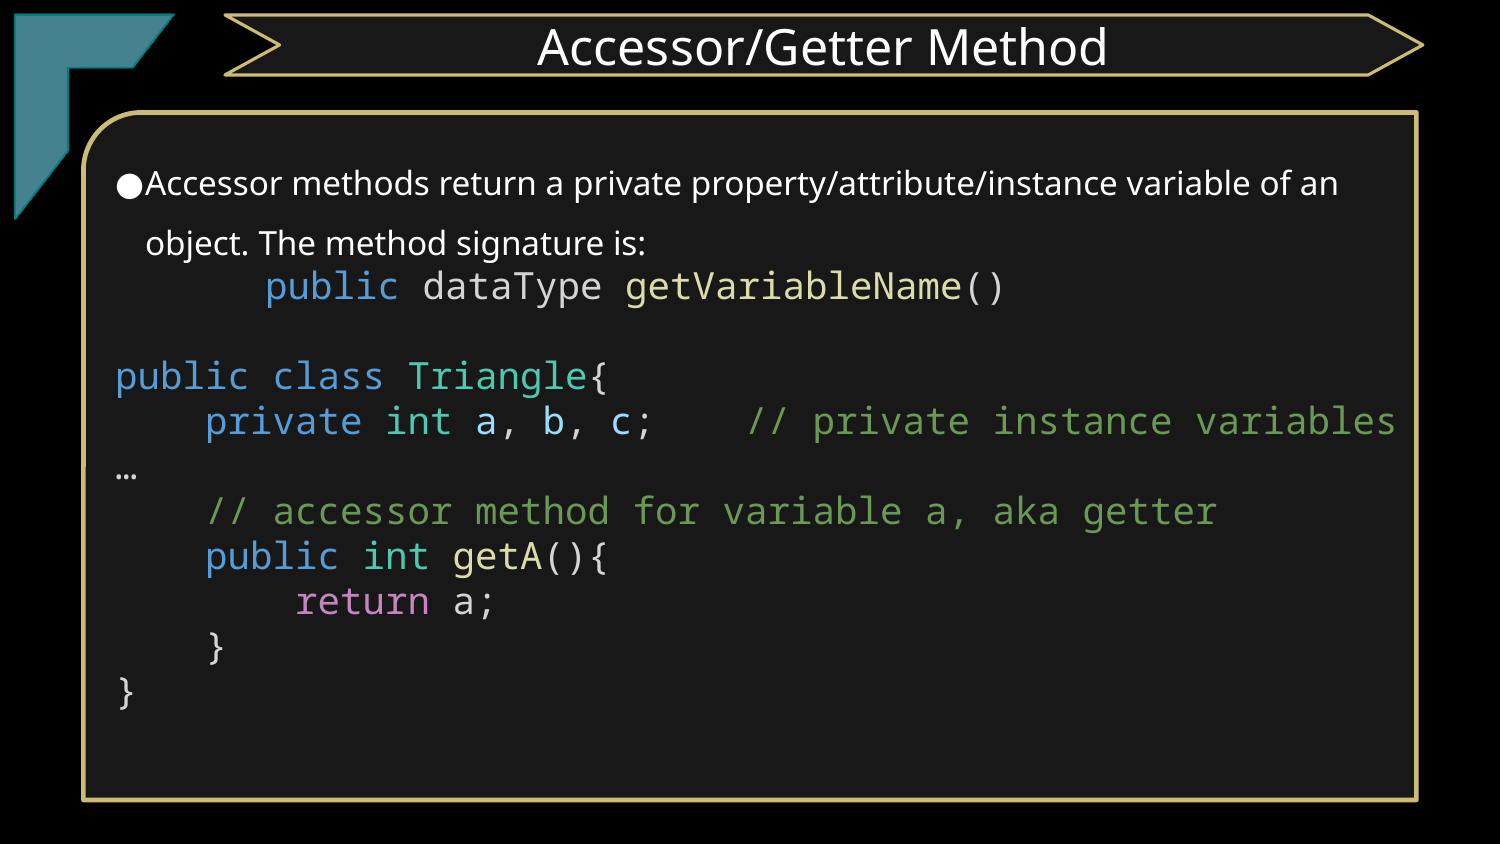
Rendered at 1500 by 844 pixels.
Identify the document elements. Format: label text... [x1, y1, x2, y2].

text_box Accessor/Getter Method [224, 14, 1423, 75]
picture [0, 0, 1500, 844]
text_box Accessor methods return a private property/attribute/instance variable of an object. The method signature is: public dataType getVariableName() public class Triangle{ private int a, b, c; // private instance variables … // accessor method for variable a, aka getter public int getA(){ return a; } } [83, 112, 1417, 800]
